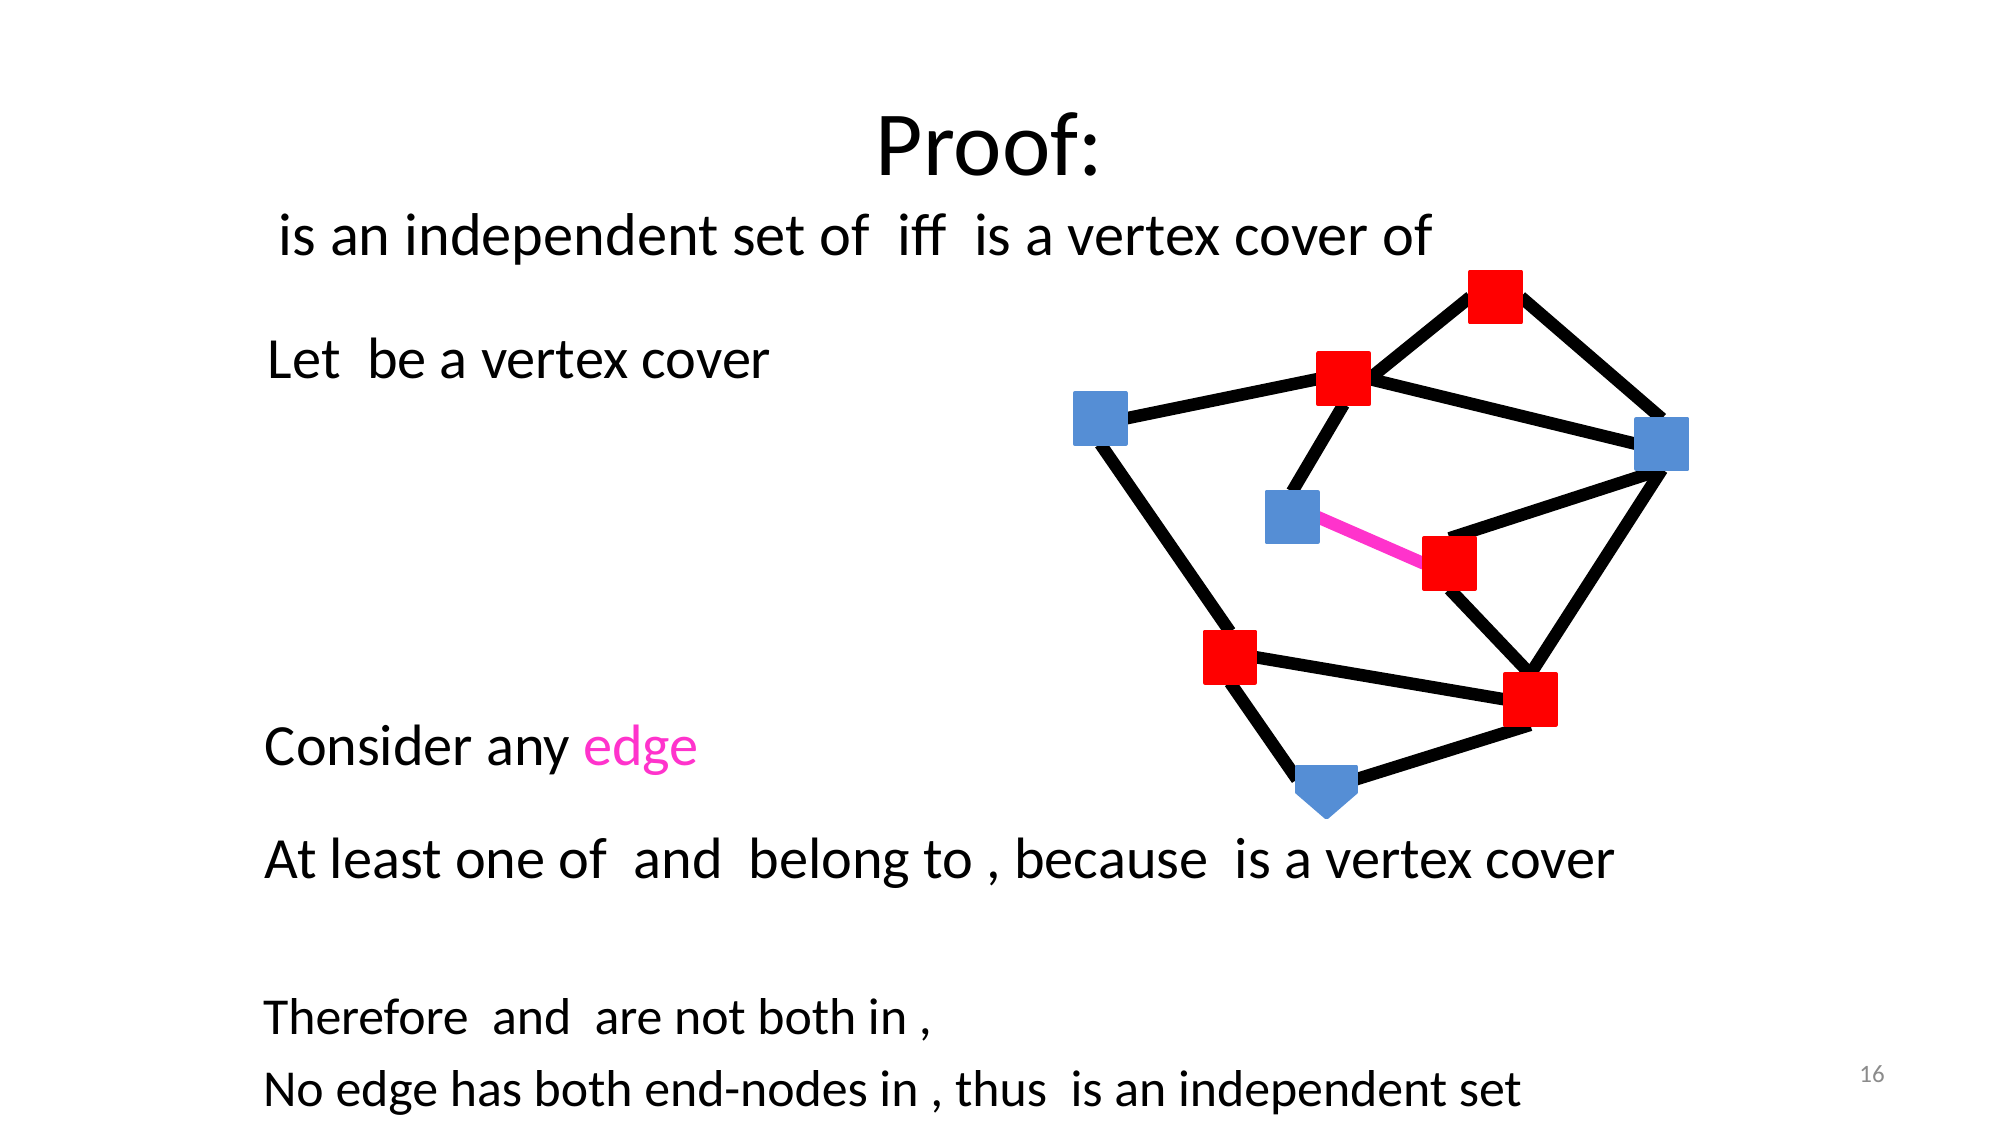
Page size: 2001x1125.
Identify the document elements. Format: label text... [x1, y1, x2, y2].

slide_number 16 [1433, 1042, 1900, 1103]
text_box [1074, 271, 1688, 818]
